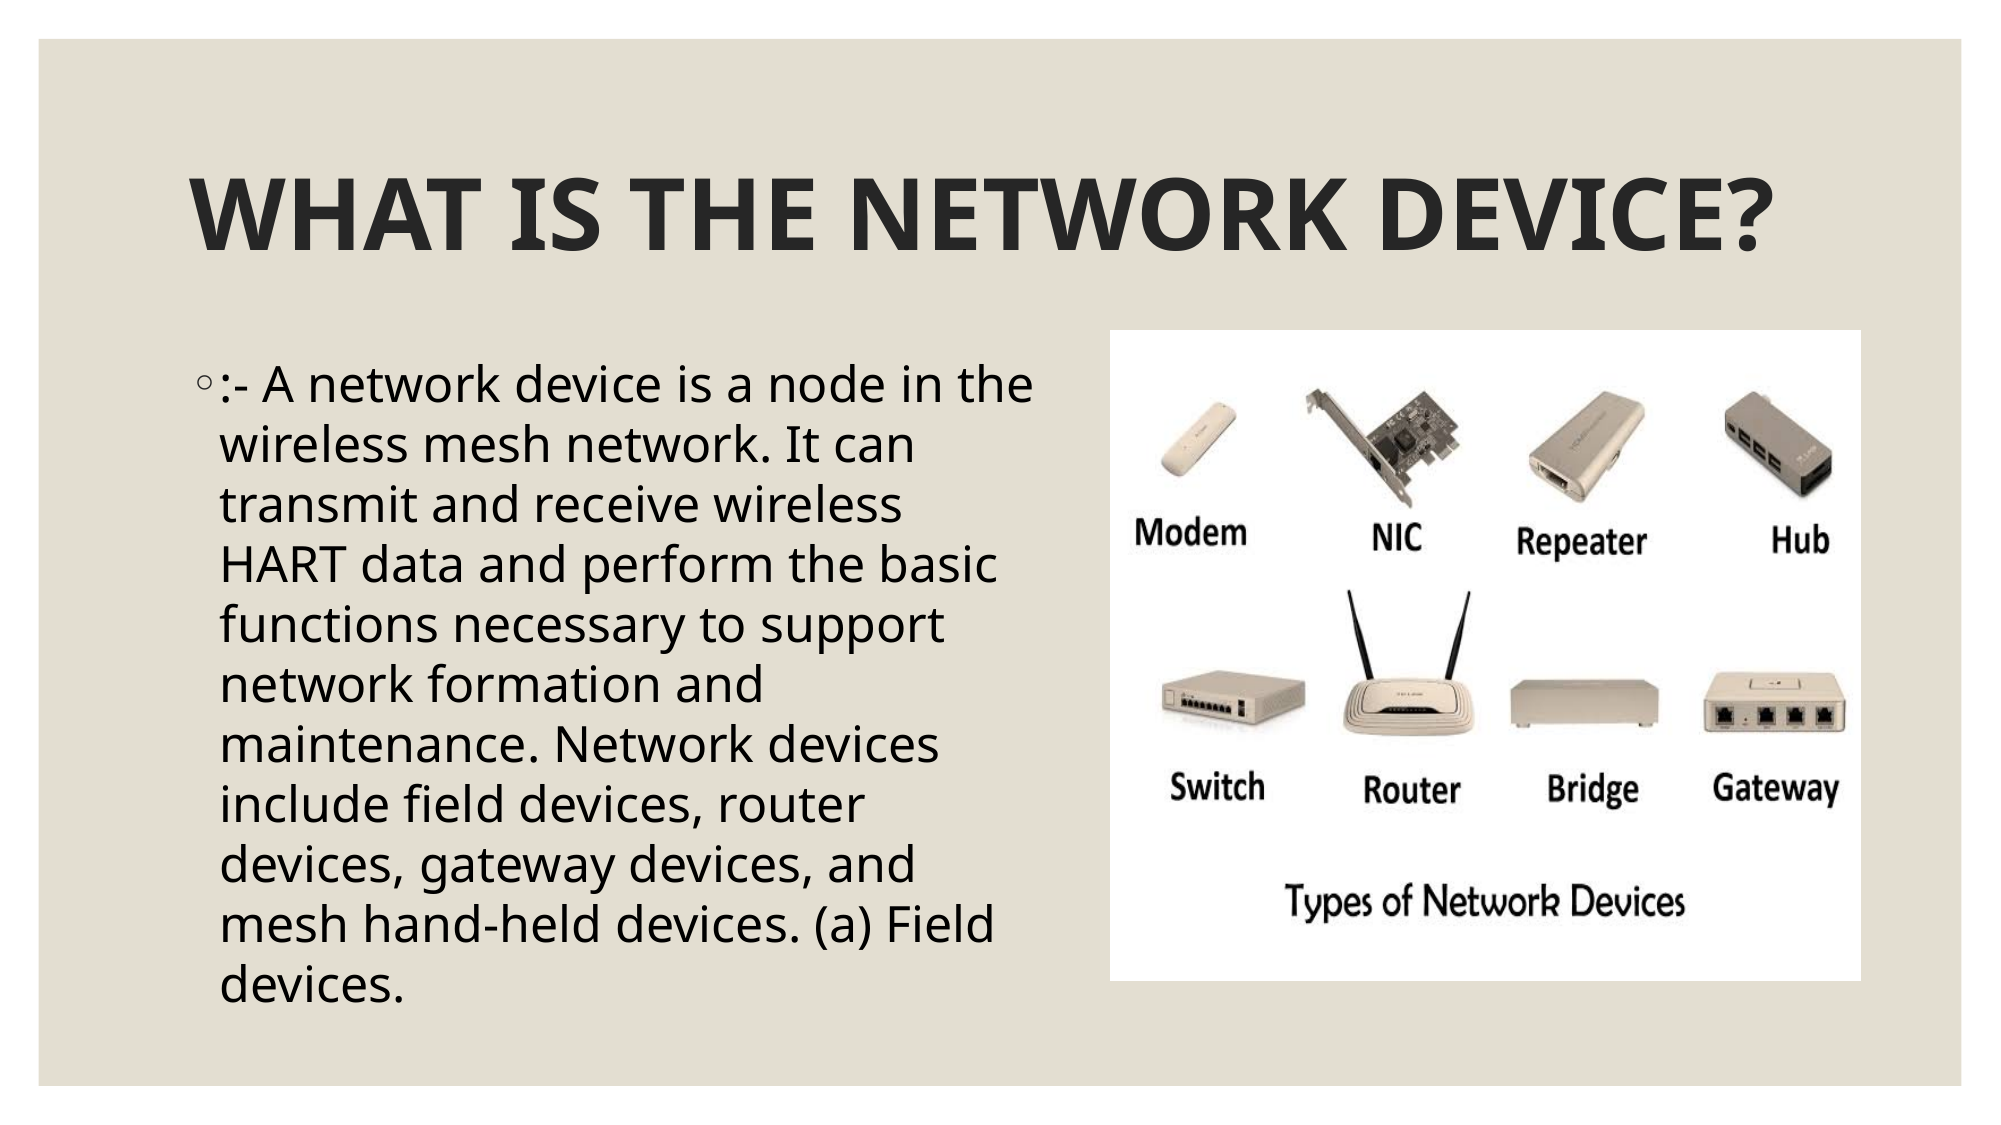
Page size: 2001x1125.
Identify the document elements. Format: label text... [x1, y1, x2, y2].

list :- A network device is a node in the wireless mesh network. It can transmit and receive wireless HART data and perform the basic functions necessary to support network formation and maintenance. Network devices include field devices, router devices, gateway devices, and mesh hand-held devices. (a) Field devices. [174, 345, 1055, 1020]
title WHAT IS THE NETWORK DEVICE? [174, 105, 1825, 331]
picture [1110, 330, 1861, 981]
